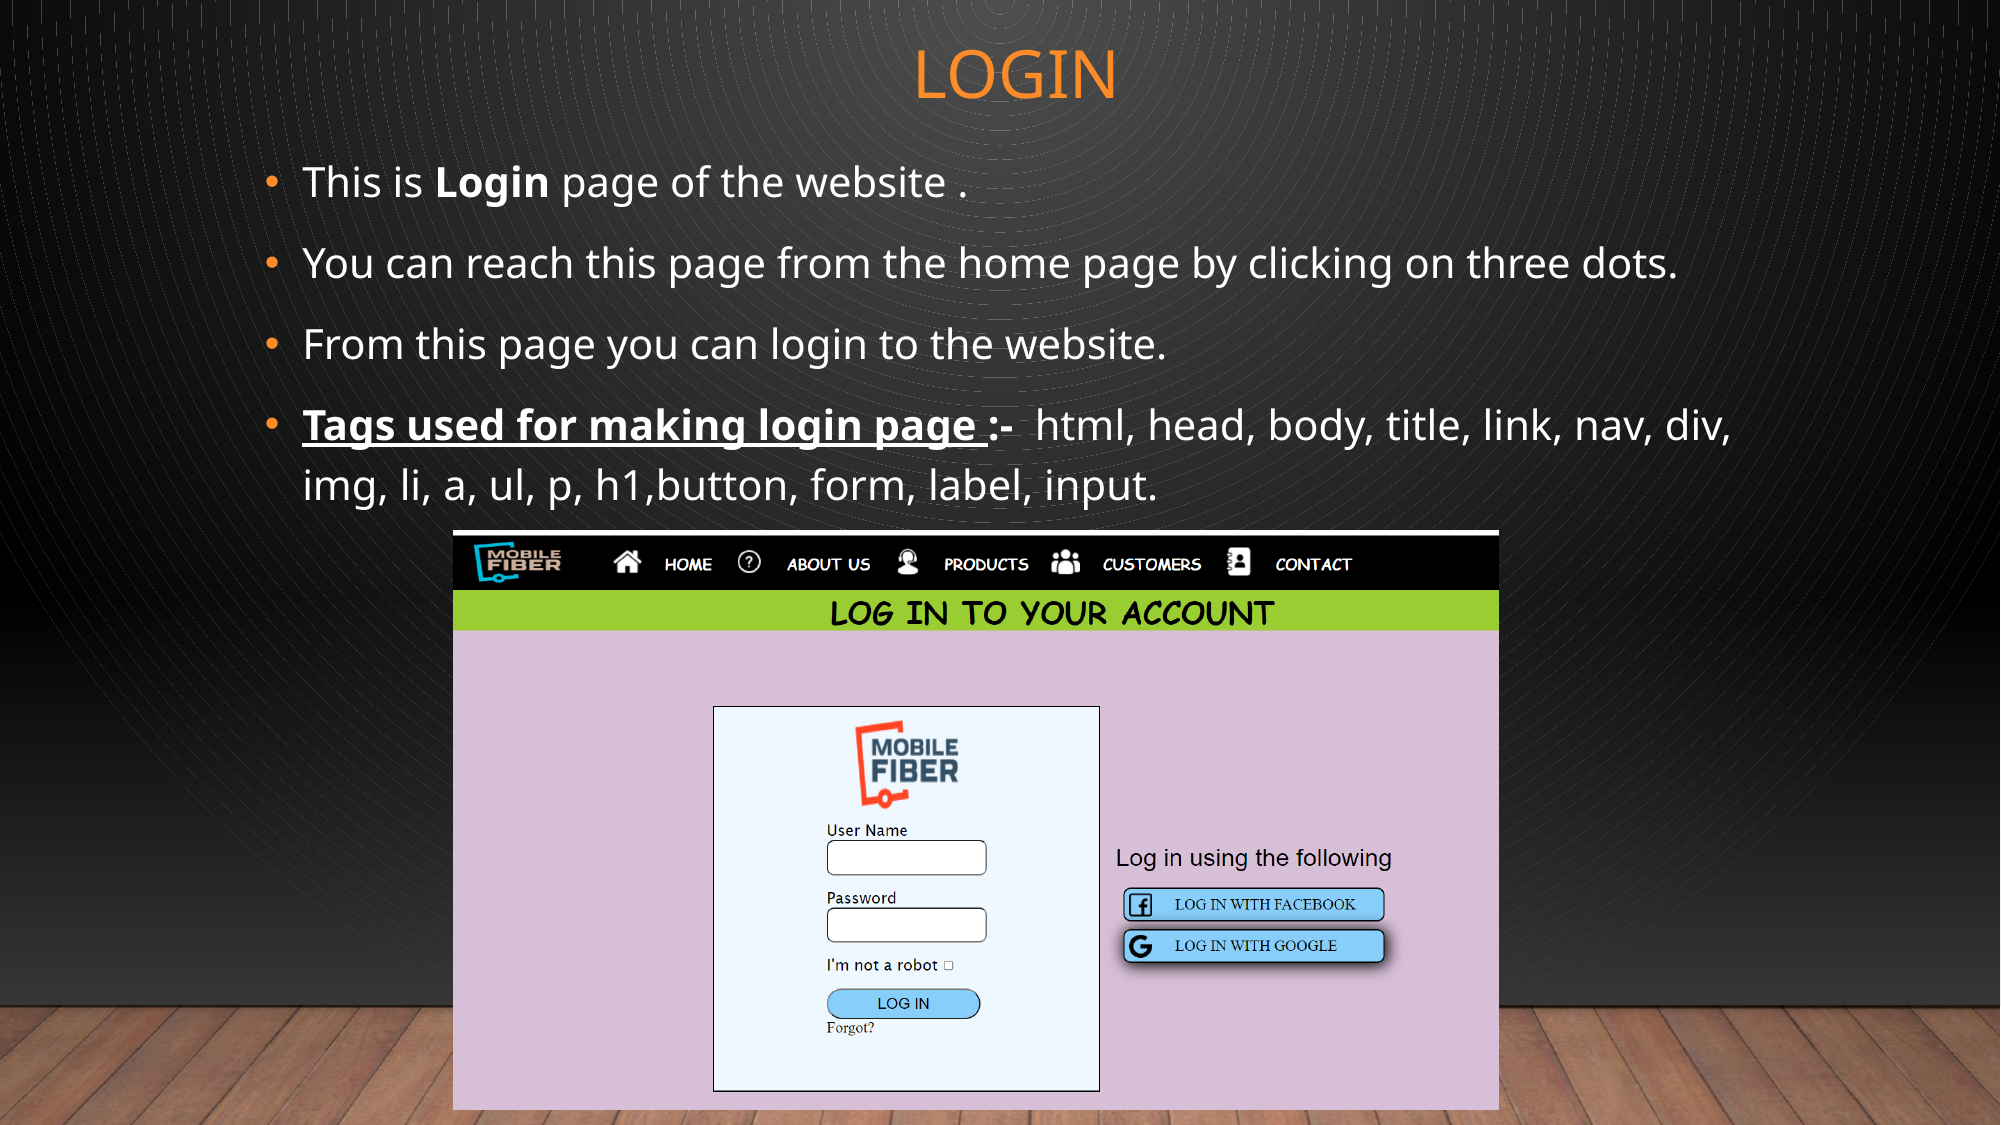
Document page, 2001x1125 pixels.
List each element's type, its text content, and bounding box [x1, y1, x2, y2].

title login [831, 15, 1202, 138]
list This is Login page of the website . You can reach this page from the home page by clicking on three dots. From this page you can login to the website. Tags used for making login page :- html, head, body, title, link, nav, div, img, li, a, ul, p, h1,button, form, label, input. [249, 138, 1774, 705]
picture [0, 530, 2000, 1125]
